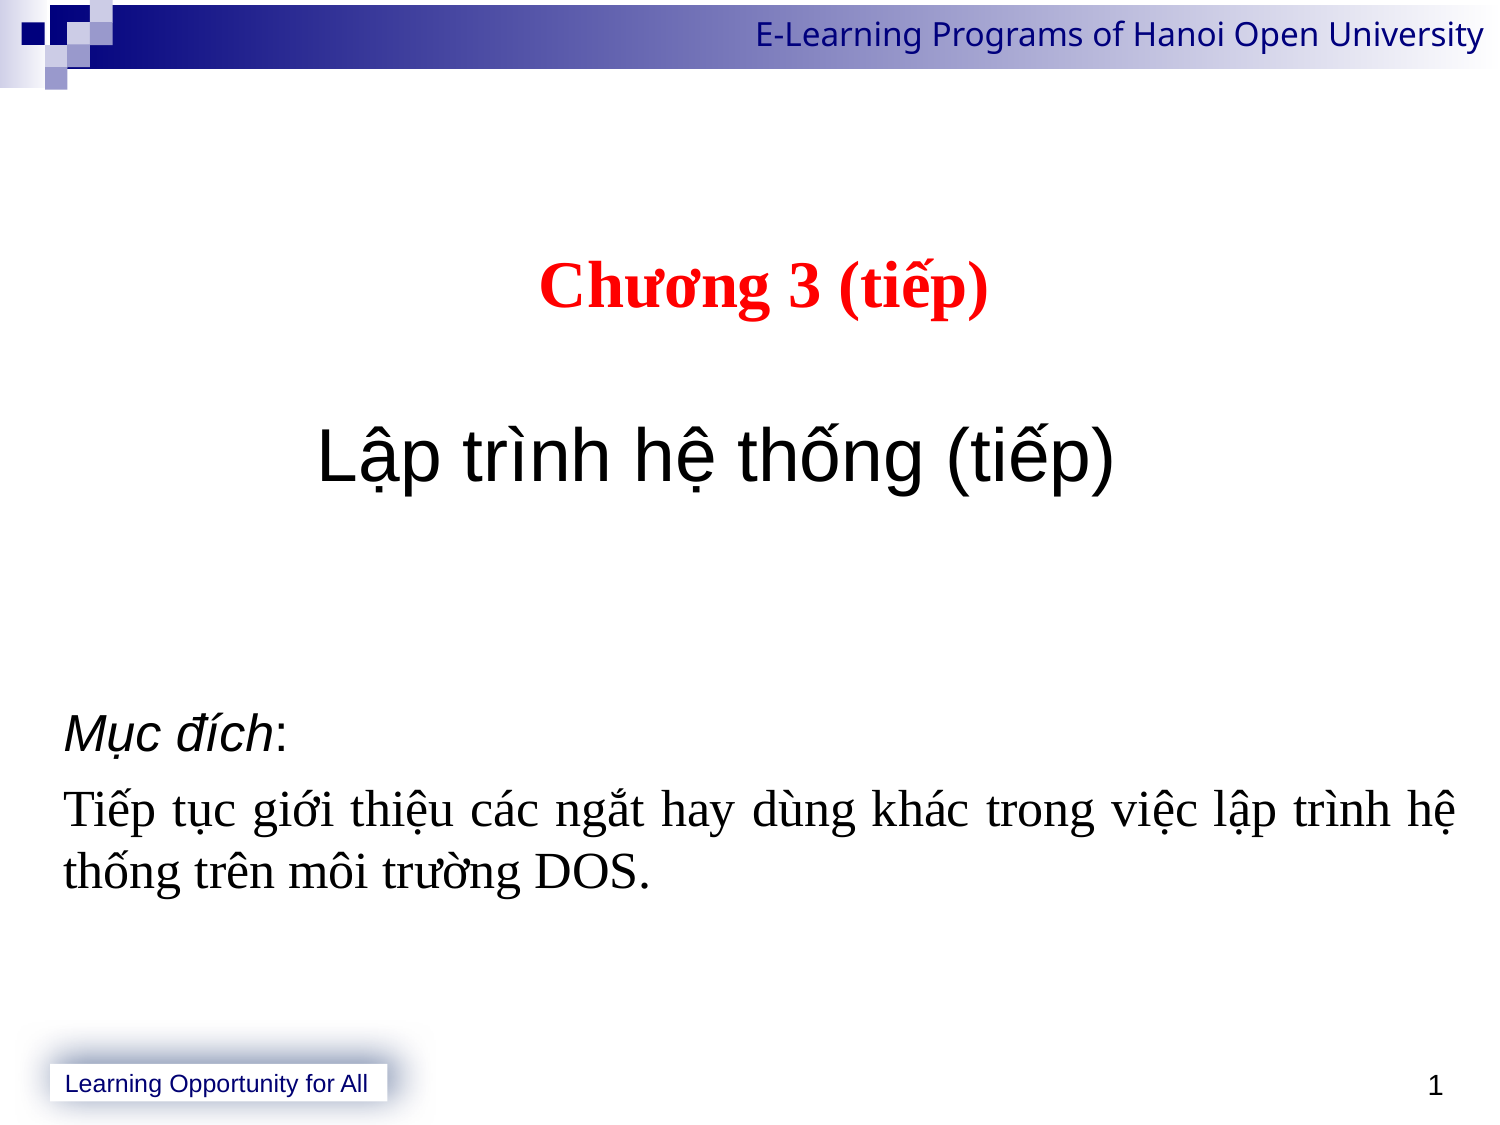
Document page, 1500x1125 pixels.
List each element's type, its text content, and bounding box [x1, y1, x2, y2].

text_box Mục đích: Tiếp tục giới thiệu các ngắt hay dùng khác trong việc lập trình hệ thống trên môi trường DOS. [48, 691, 1473, 907]
subtitle Lập trình hệ thống (tiếp) [191, 398, 1243, 540]
slide_number 1 [1427, 1058, 1473, 1104]
title Chương 3 (tiếp) [127, 190, 1403, 372]
